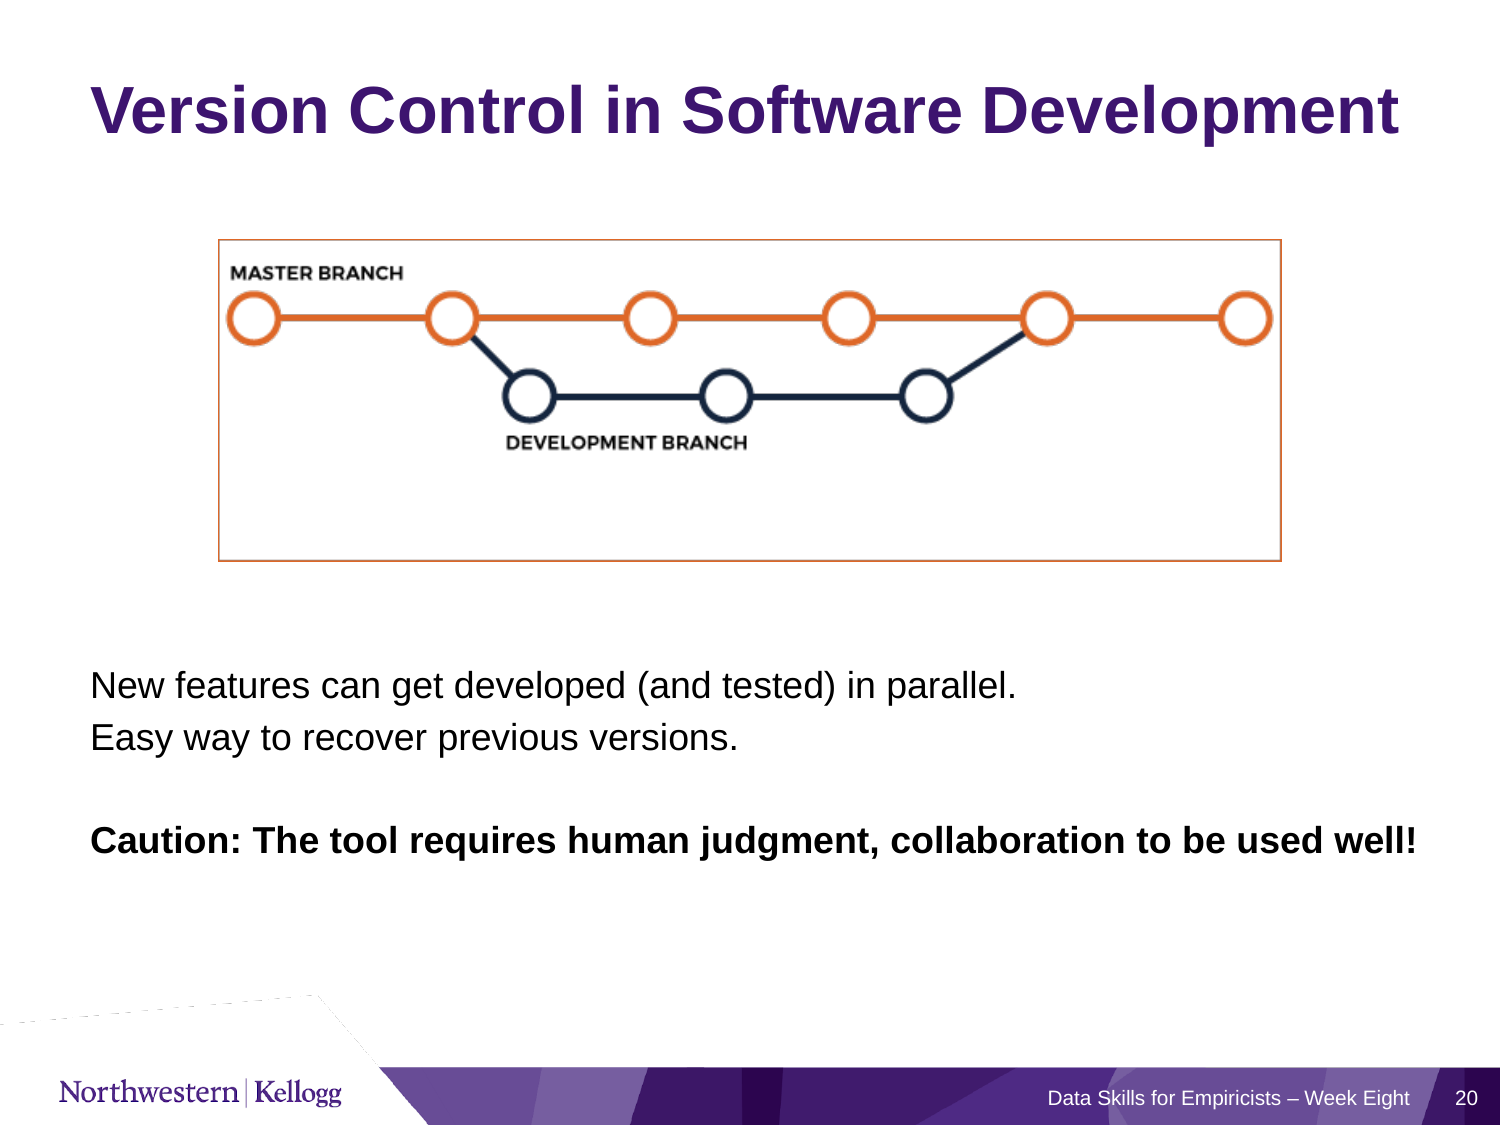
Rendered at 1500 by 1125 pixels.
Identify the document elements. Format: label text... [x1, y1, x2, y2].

title Version Control in Software Development [75, 12, 1425, 201]
text_box New features can get developed (and tested) in parallel. Easy way to recover previous versions. Caution: The tool requires human judgment, collaboration to be used well! [74, 601, 1446, 975]
slide_number 20 [1425, 1067, 1494, 1125]
picture [0, 0, 1500, 1125]
footer Data Skills for Empiricists – Week Eight [750, 1067, 1425, 1125]
